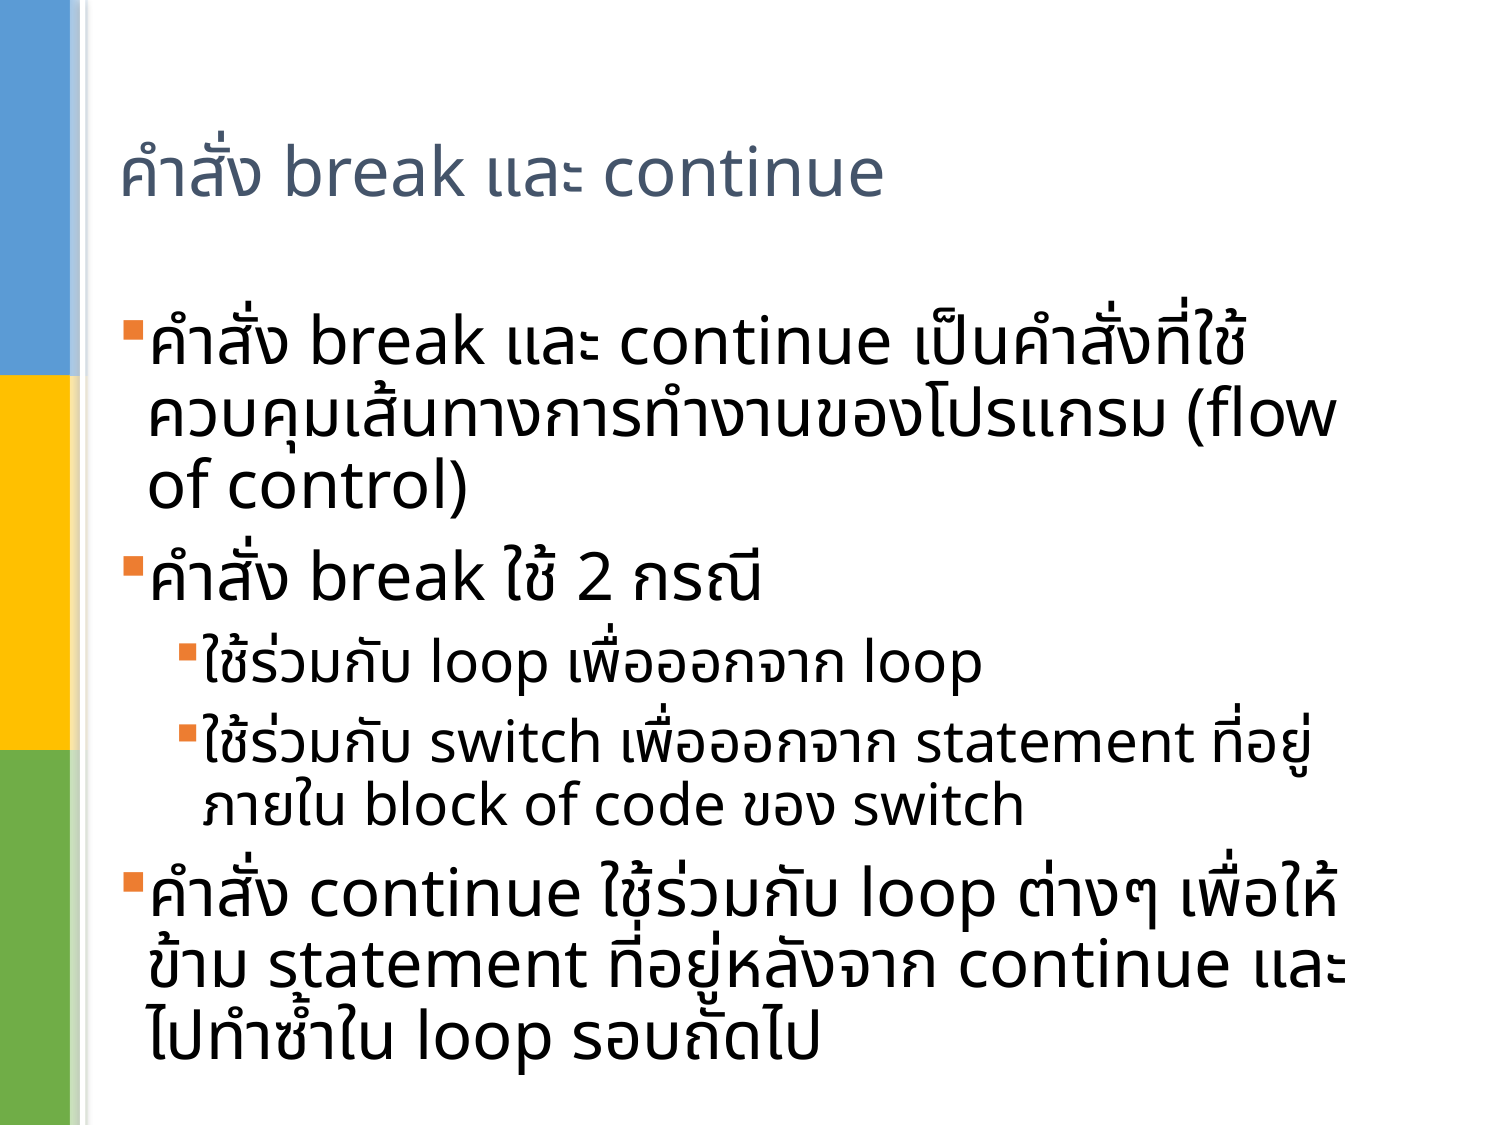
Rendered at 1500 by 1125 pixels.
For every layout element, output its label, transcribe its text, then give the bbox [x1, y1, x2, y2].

title คำสั่ง break และ continue [103, 59, 1397, 278]
list คำสั่ง break และ continue เป็นคำสั่งที่ใช้ควบคุมเส้นทางการทำงานของโปรแกรม (flow of control) คำสั่ง break ใช้ 2 กรณี ใช้ร่วมกับ loop เพื่อออกจาก loop ใช้ร่วมกับ switch เพื่อออกจาก statement ที่อยู่ภายใน block of code ของ switch คำสั่ง continue ใช้ร่วมกับ loop ต่างๆ เพื่อให้ข้าม statement ที่อยู่หลังจาก continue และไปทำซ้ำใน loop รอบถัดไป [103, 299, 1397, 1014]
